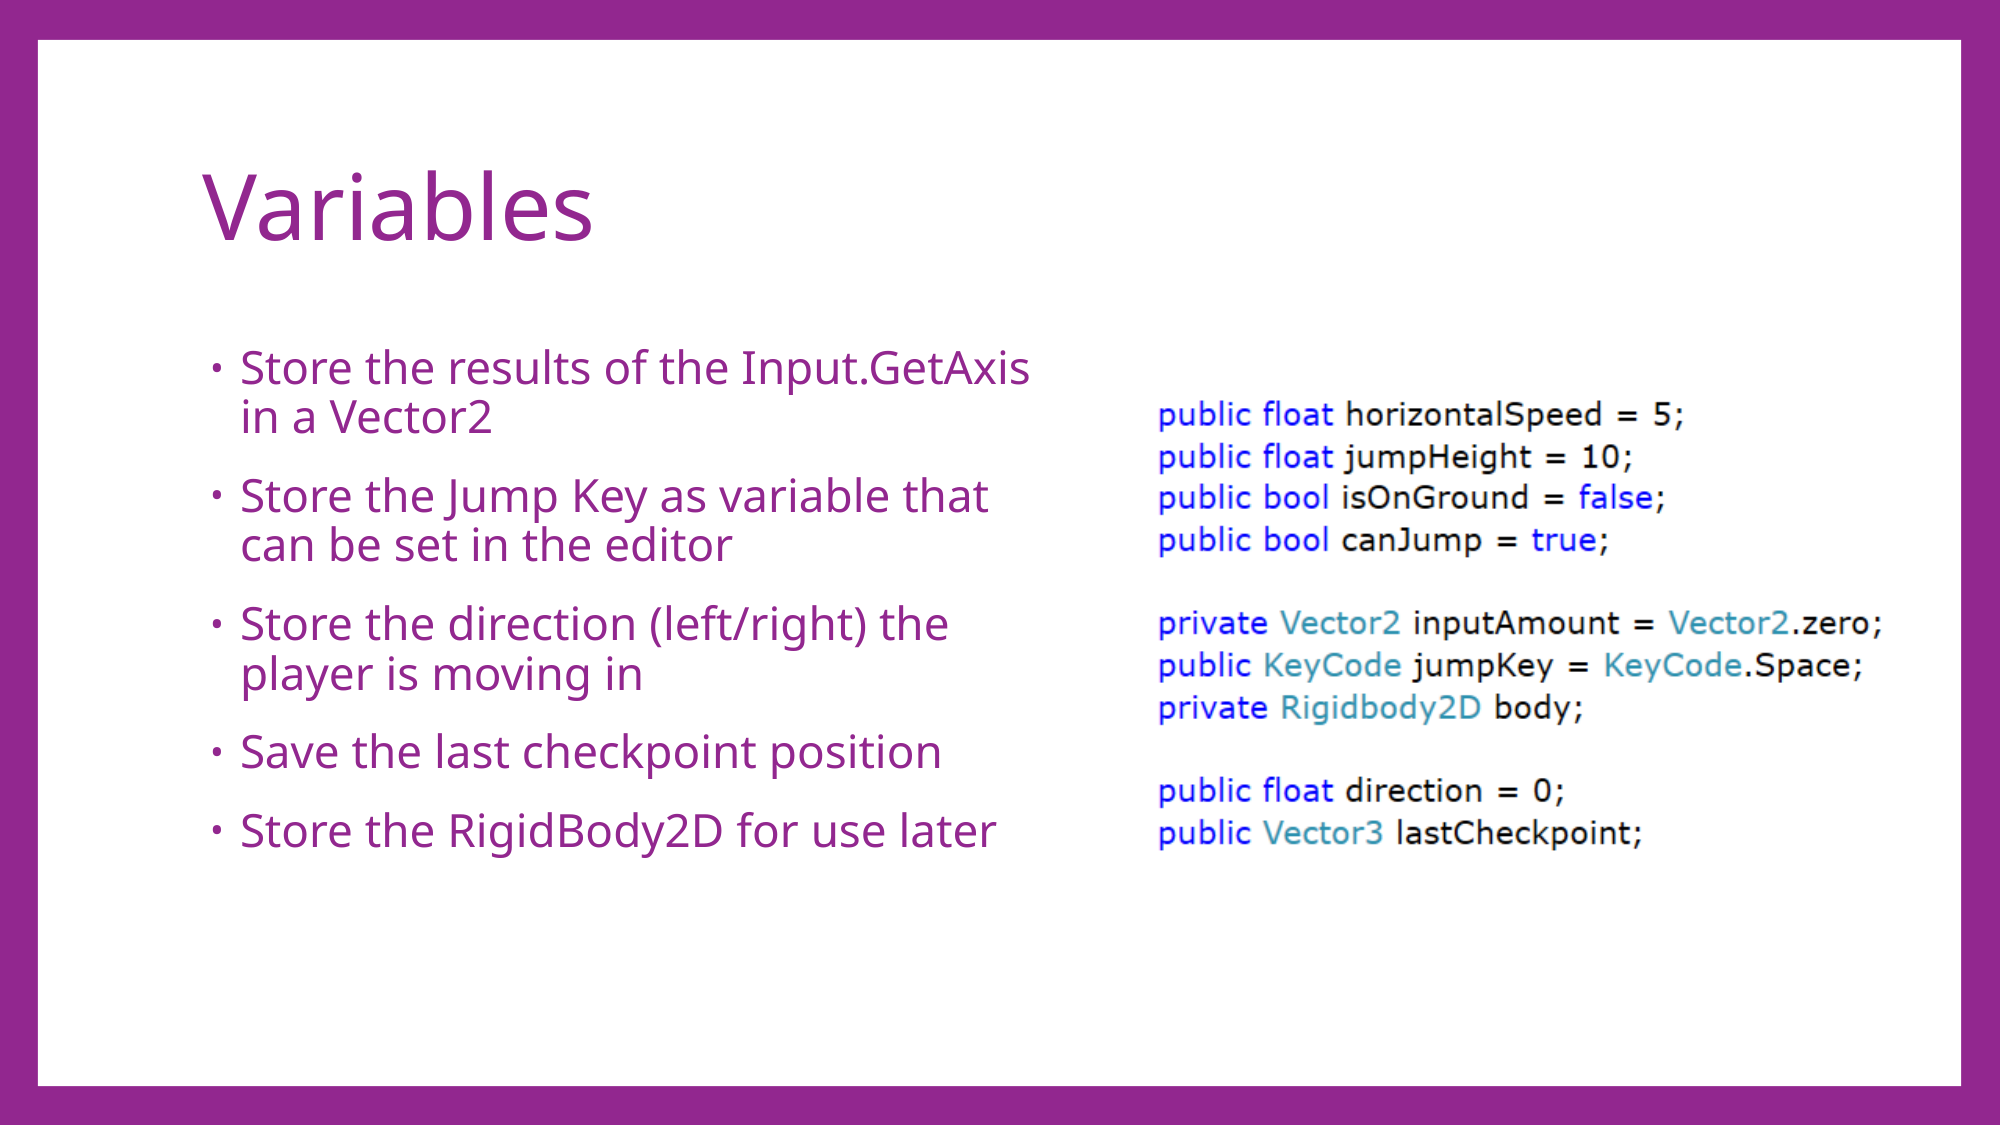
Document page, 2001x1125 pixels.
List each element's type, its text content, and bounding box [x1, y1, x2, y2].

title Variables [187, 99, 1808, 323]
picture [1153, 382, 1916, 882]
list Store the results of the Input.GetAxis in a Vector2 Store the Jump Key as variable that can be set in the editor Store the direction (left/right) the player is moving in Save the last checkpoint position Store the RigidBody2D for use later [187, 337, 1091, 1000]
